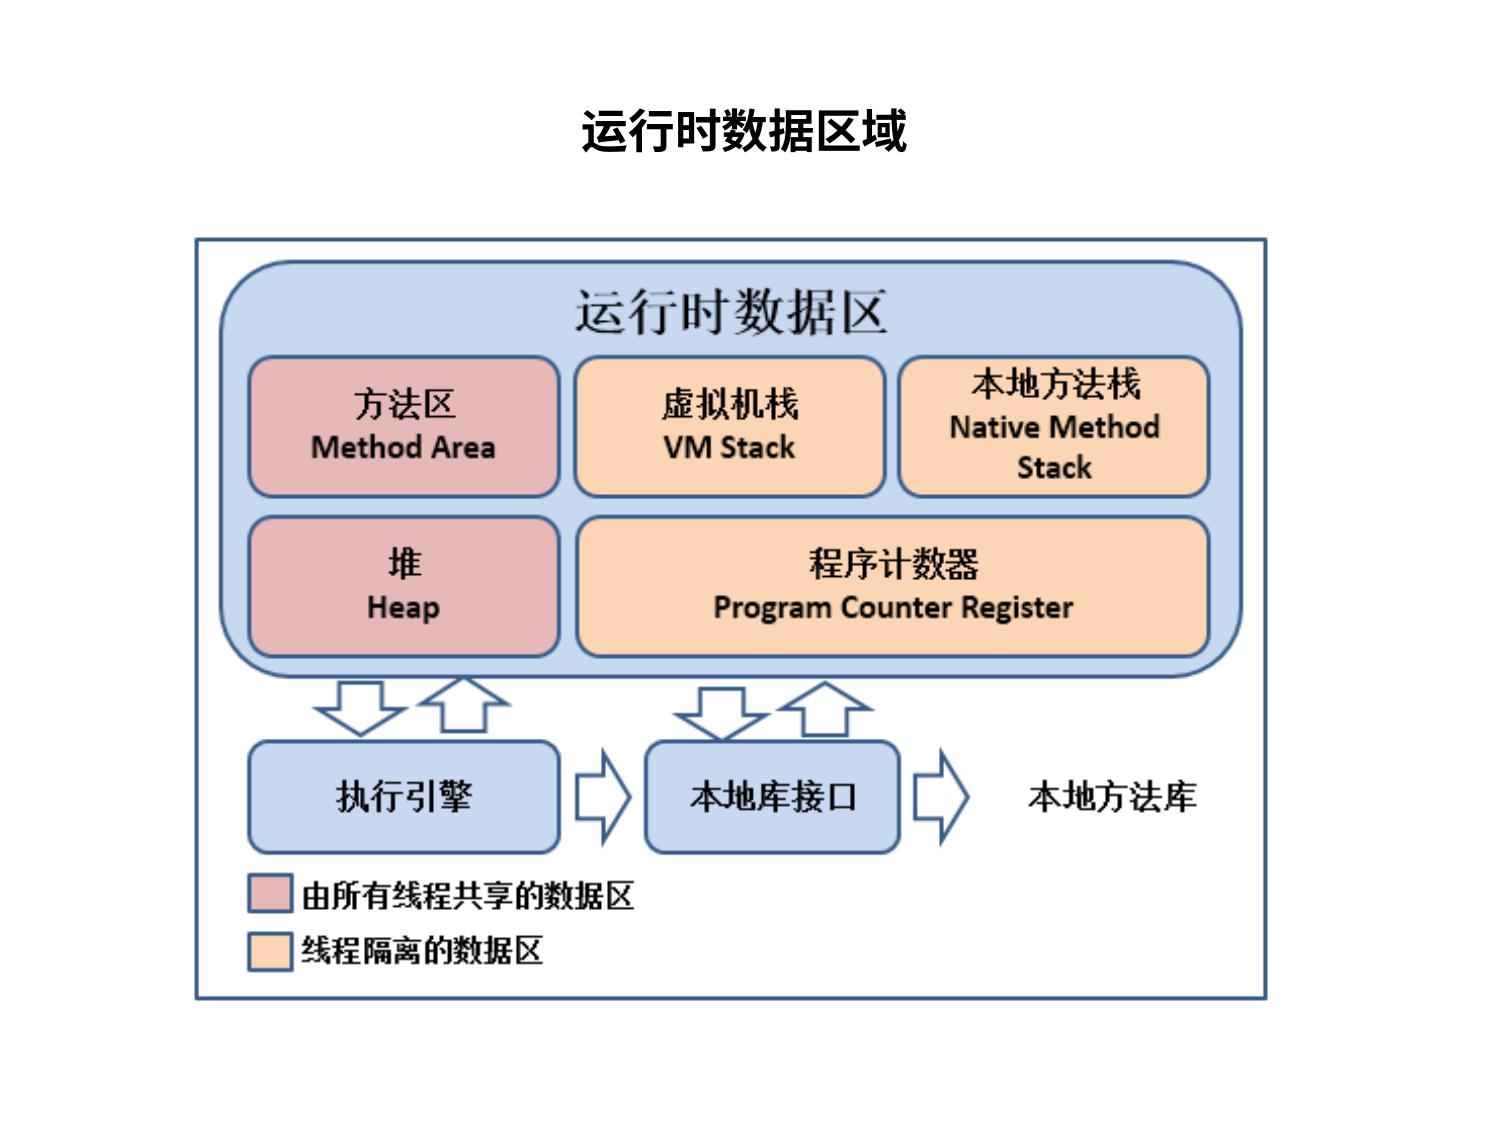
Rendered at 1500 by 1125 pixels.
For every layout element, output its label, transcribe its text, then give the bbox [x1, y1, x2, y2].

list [187, 234, 1274, 1007]
title 运行时数据区域 [70, 93, 1421, 223]
